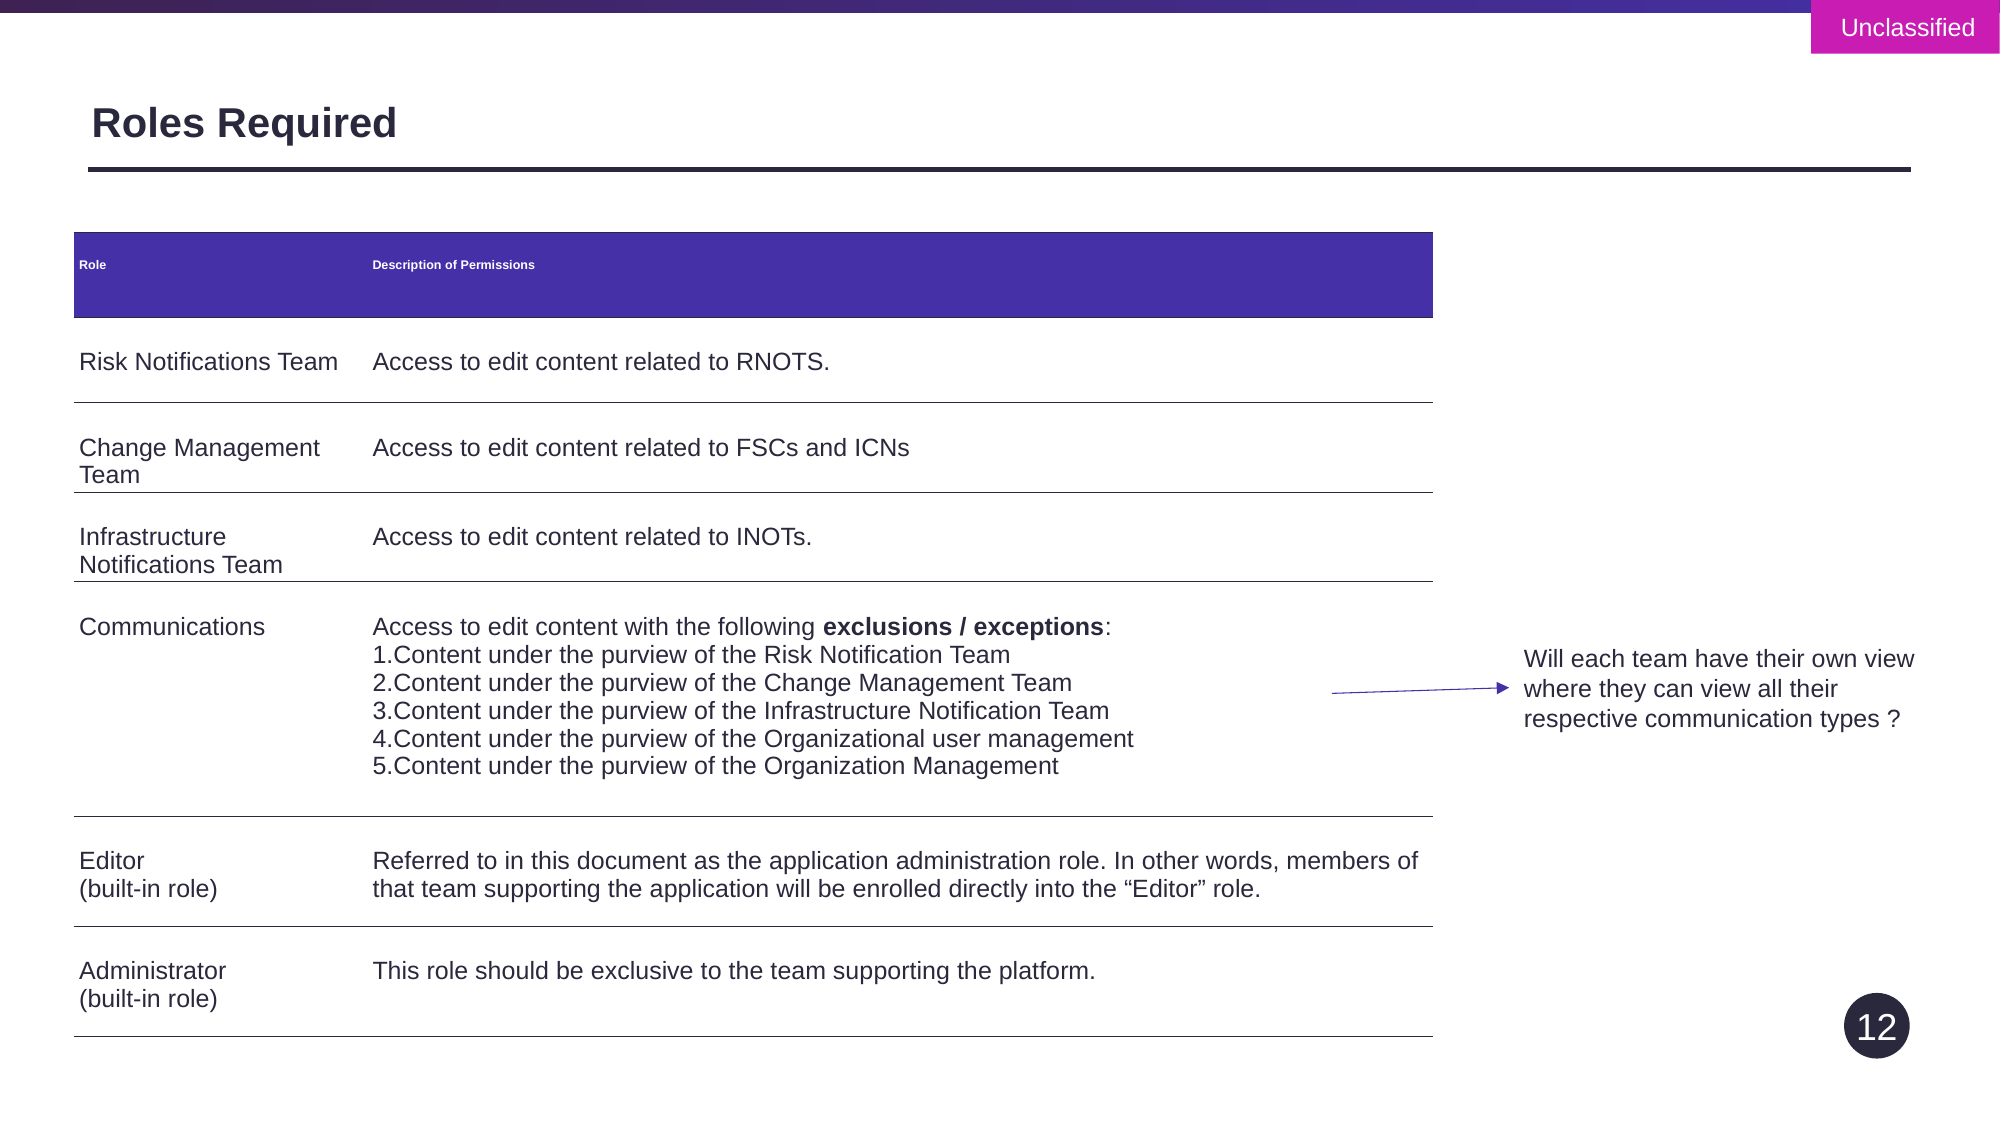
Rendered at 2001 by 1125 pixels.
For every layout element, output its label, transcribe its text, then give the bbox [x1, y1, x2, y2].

table_cell Change Management Team [74, 403, 367, 492]
slide_number 12 [1844, 992, 1910, 1059]
table_header Description of Permissions [367, 233, 1433, 317]
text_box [1332, 688, 1510, 694]
table_header Role [74, 233, 367, 317]
table_cell Communications [74, 582, 367, 816]
table_cell Access to edit content related to RNOTS. [367, 318, 1433, 402]
table_cell Access to edit content with the following exclusions / exceptions: 1.Content under the purview of the Risk Notification Team 2.Content under the purview of the Change Management Team 3.Content under the purview of the Infrastructure Notification Team 4.Content under the purview of the Organizational user management 5.Content under the purview of the Organization Management [367, 582, 1433, 816]
text_box Will each team have their own view where they can view all their respective communication types ? [1509, 635, 1949, 740]
table_cell Administrator (built-in role) [74, 927, 367, 1036]
table_cell Infrastructure Notifications Team [74, 493, 367, 581]
table_cell Editor (built-in role) [74, 817, 367, 926]
table_cell Risk Notifications Team [74, 318, 367, 402]
table_cell Referred to in this document as the application administration role. In other words, members of that team supporting the application will be enrolled directly into the “Editor” role. [367, 817, 1433, 926]
table_cell Access to edit content related to INOTs. [367, 493, 1433, 581]
title Roles Required [91, 86, 956, 170]
table_cell This role should be exclusive to the team supporting the platform. [367, 927, 1433, 1036]
table_cell Access to edit content related to FSCs and ICNs [367, 403, 1433, 492]
